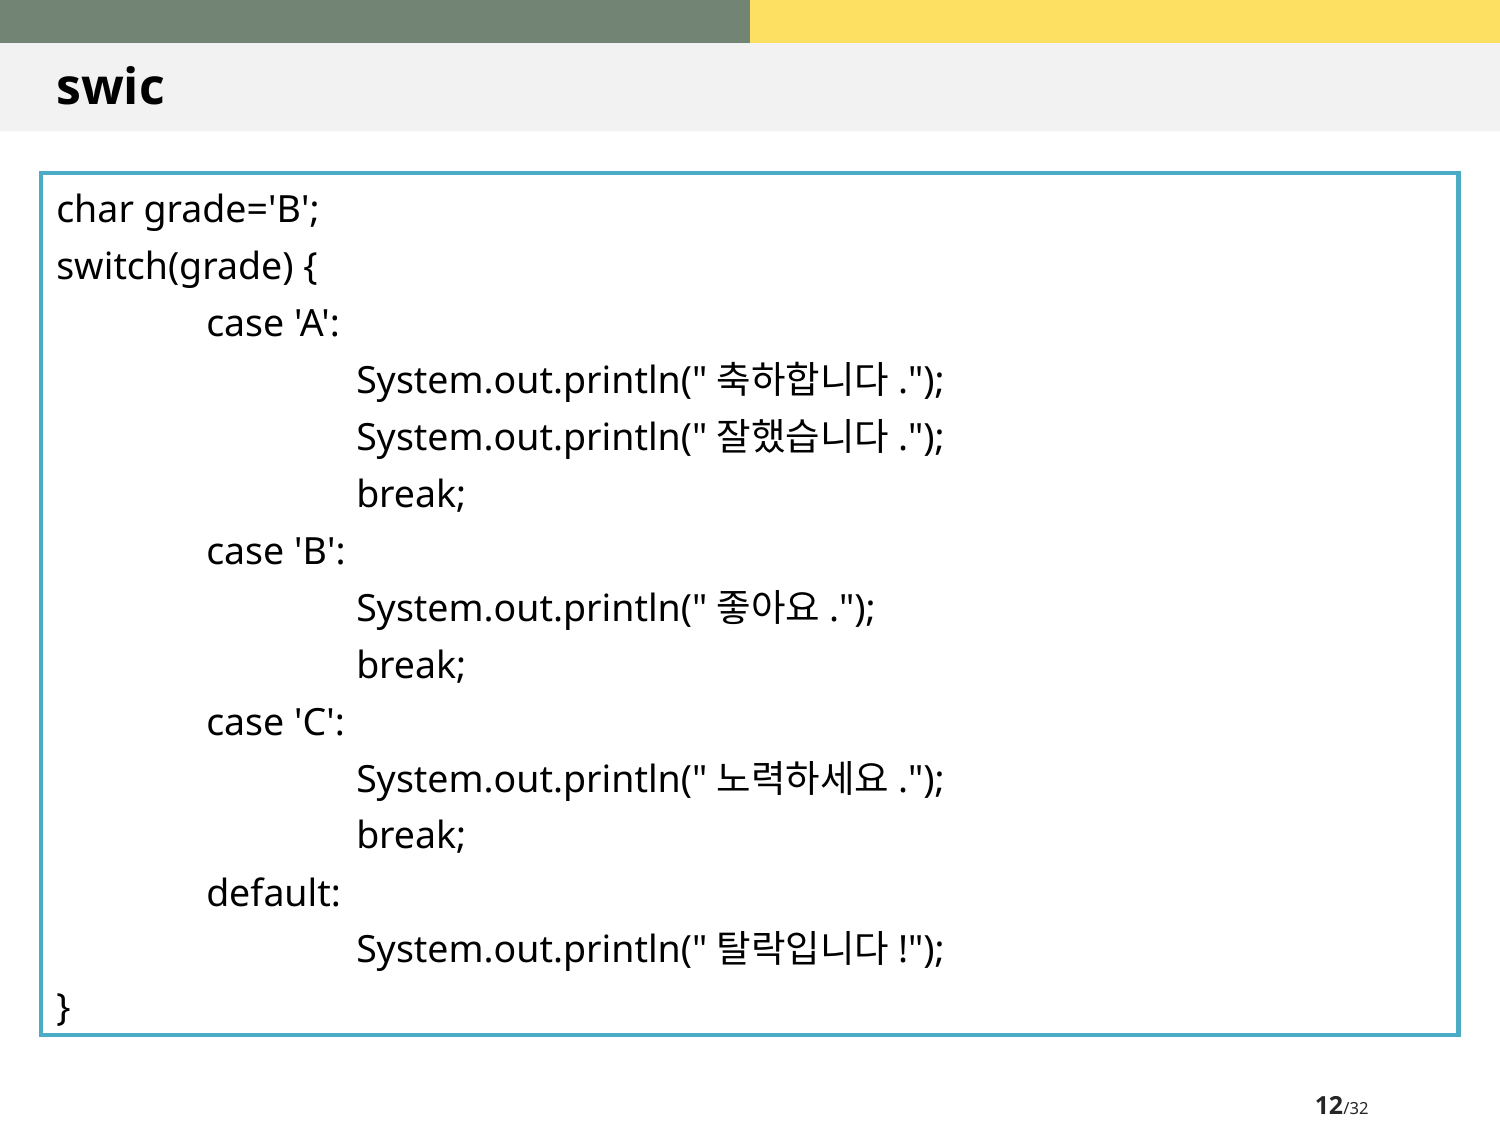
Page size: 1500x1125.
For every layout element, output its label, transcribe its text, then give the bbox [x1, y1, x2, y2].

title swic [41, 42, 1459, 128]
list char grade='B'; switch(grade) { case 'A': System.out.println("축하합니다."); System.out.println("잘했습니다."); break; case 'B': System.out.println("좋아요."); break; case 'C': System.out.println("노력하세요."); break; default: System.out.println("탈락입니다!"); } [39, 171, 1461, 1037]
